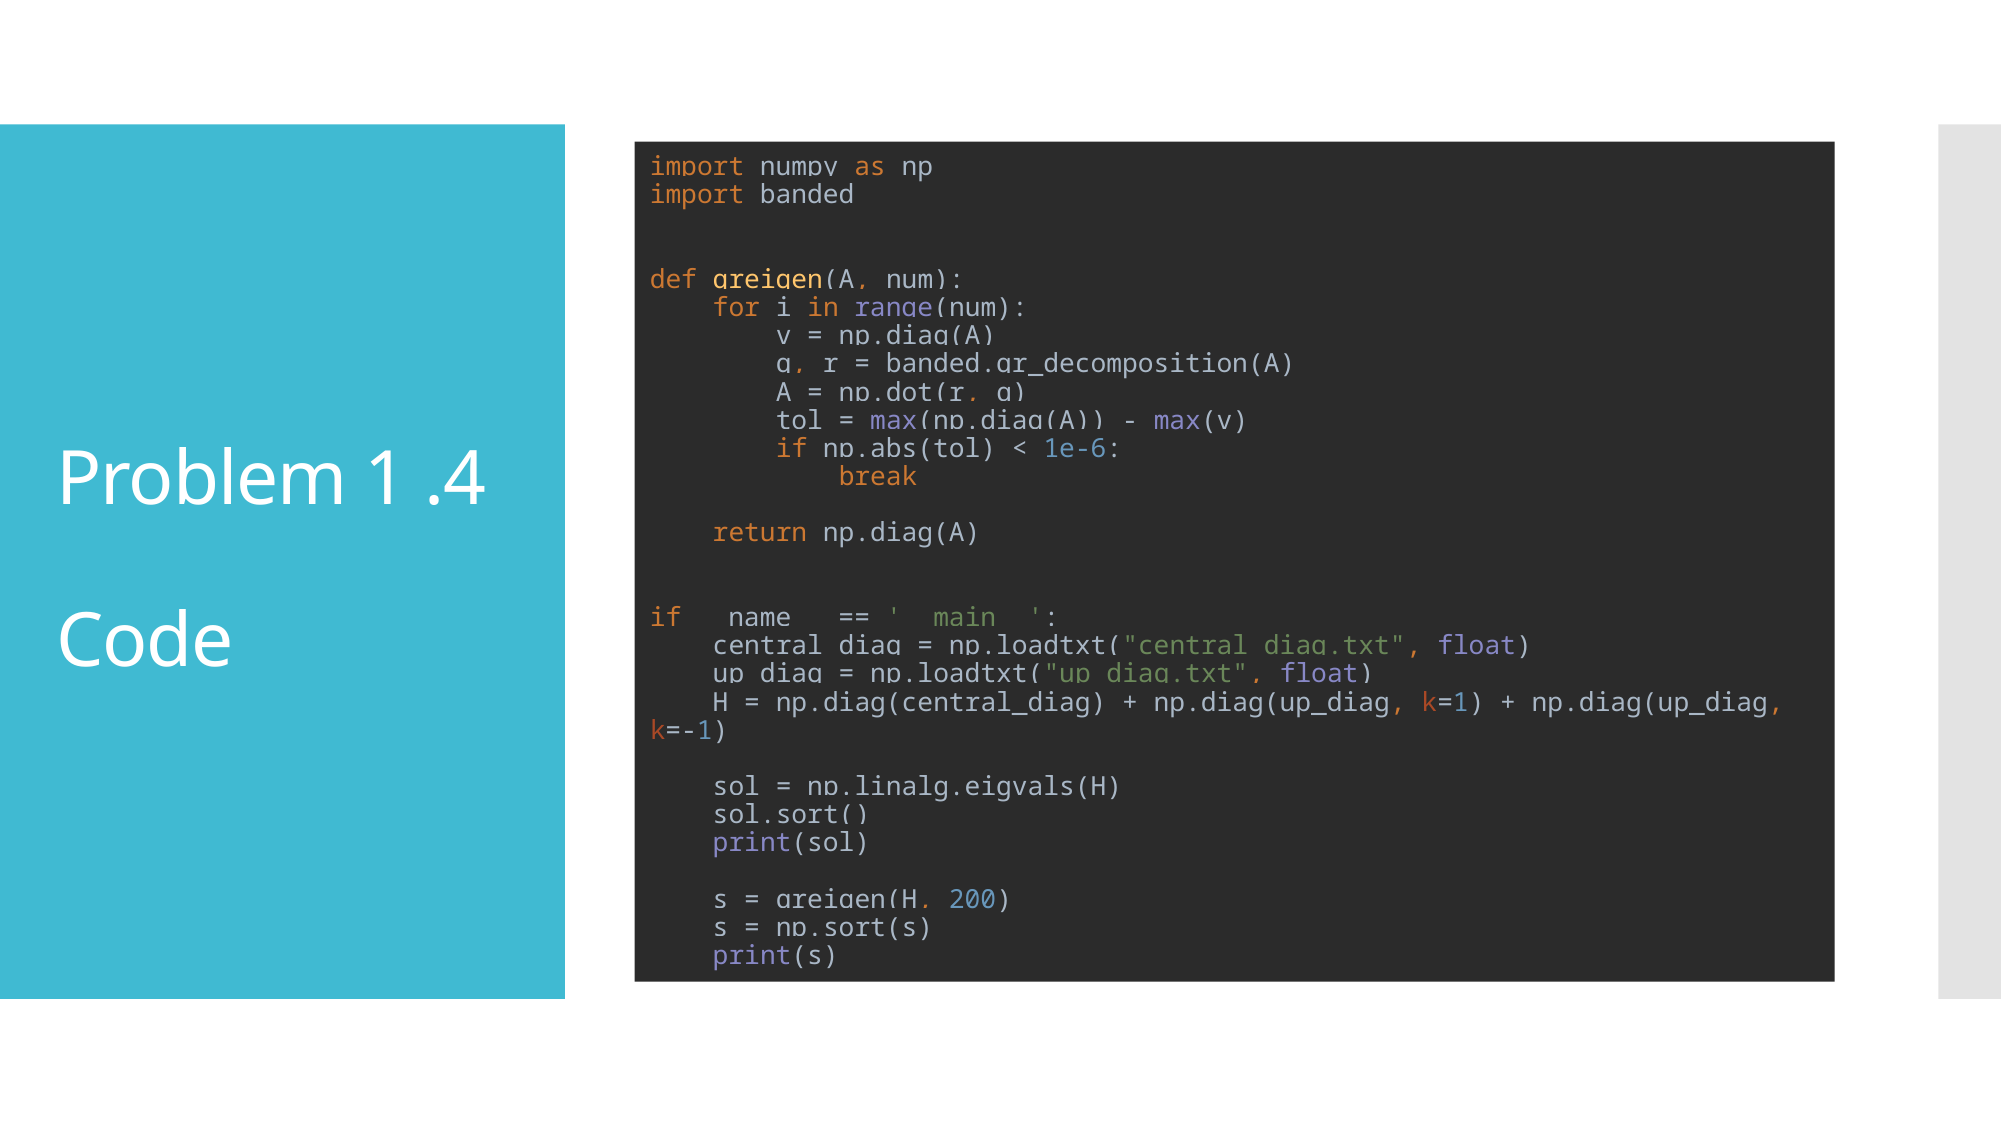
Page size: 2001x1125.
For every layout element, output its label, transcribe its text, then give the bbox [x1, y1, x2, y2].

title Problem 1 .4 Code [41, 184, 525, 940]
list import numpy as np import banded def qreigen(A, num): for i in range(num): v = np.diag(A) q, r = banded.qr_decomposition(A) A = np.dot(r, q) tol = max(np.diag(A)) - max(v) if np.abs(tol) < 1e-6: break return np.diag(A) if __name__ == '__main__': central_diag = np.loadtxt("central_diag.txt", float) up_diag = np.loadtxt("up_diag.txt", float) H = np.diag(central_diag) + np.diag(up_diag, k=1) + np.diag(up_diag, k=-1) sol = np.linalg.eigvals(H) sol.sort() print(sol) s = qreigen(H, 200) s = np.sort(s) print(s) [634, 141, 1835, 982]
